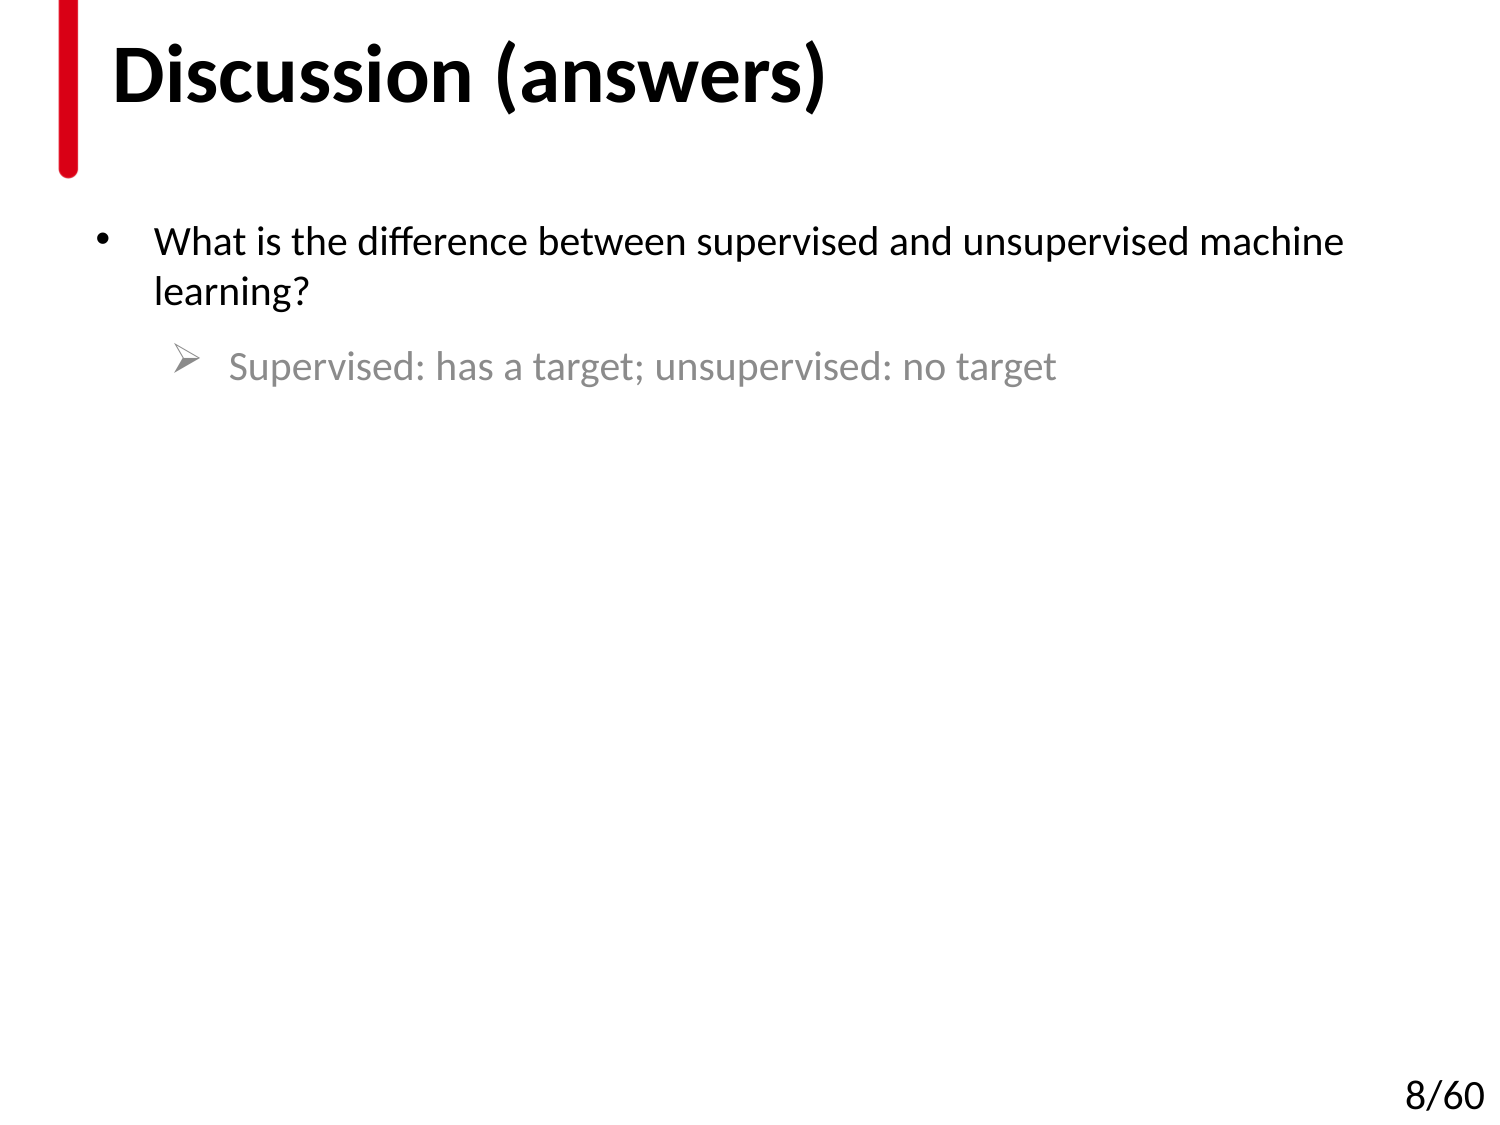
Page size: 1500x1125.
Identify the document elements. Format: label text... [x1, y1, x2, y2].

list What is the difference between supervised and unsupervised machine learning? Supervised: has a target; unsupervised: no target [80, 206, 1470, 743]
title Discussion (answers) [97, 0, 1425, 138]
picture [57, 0, 81, 200]
